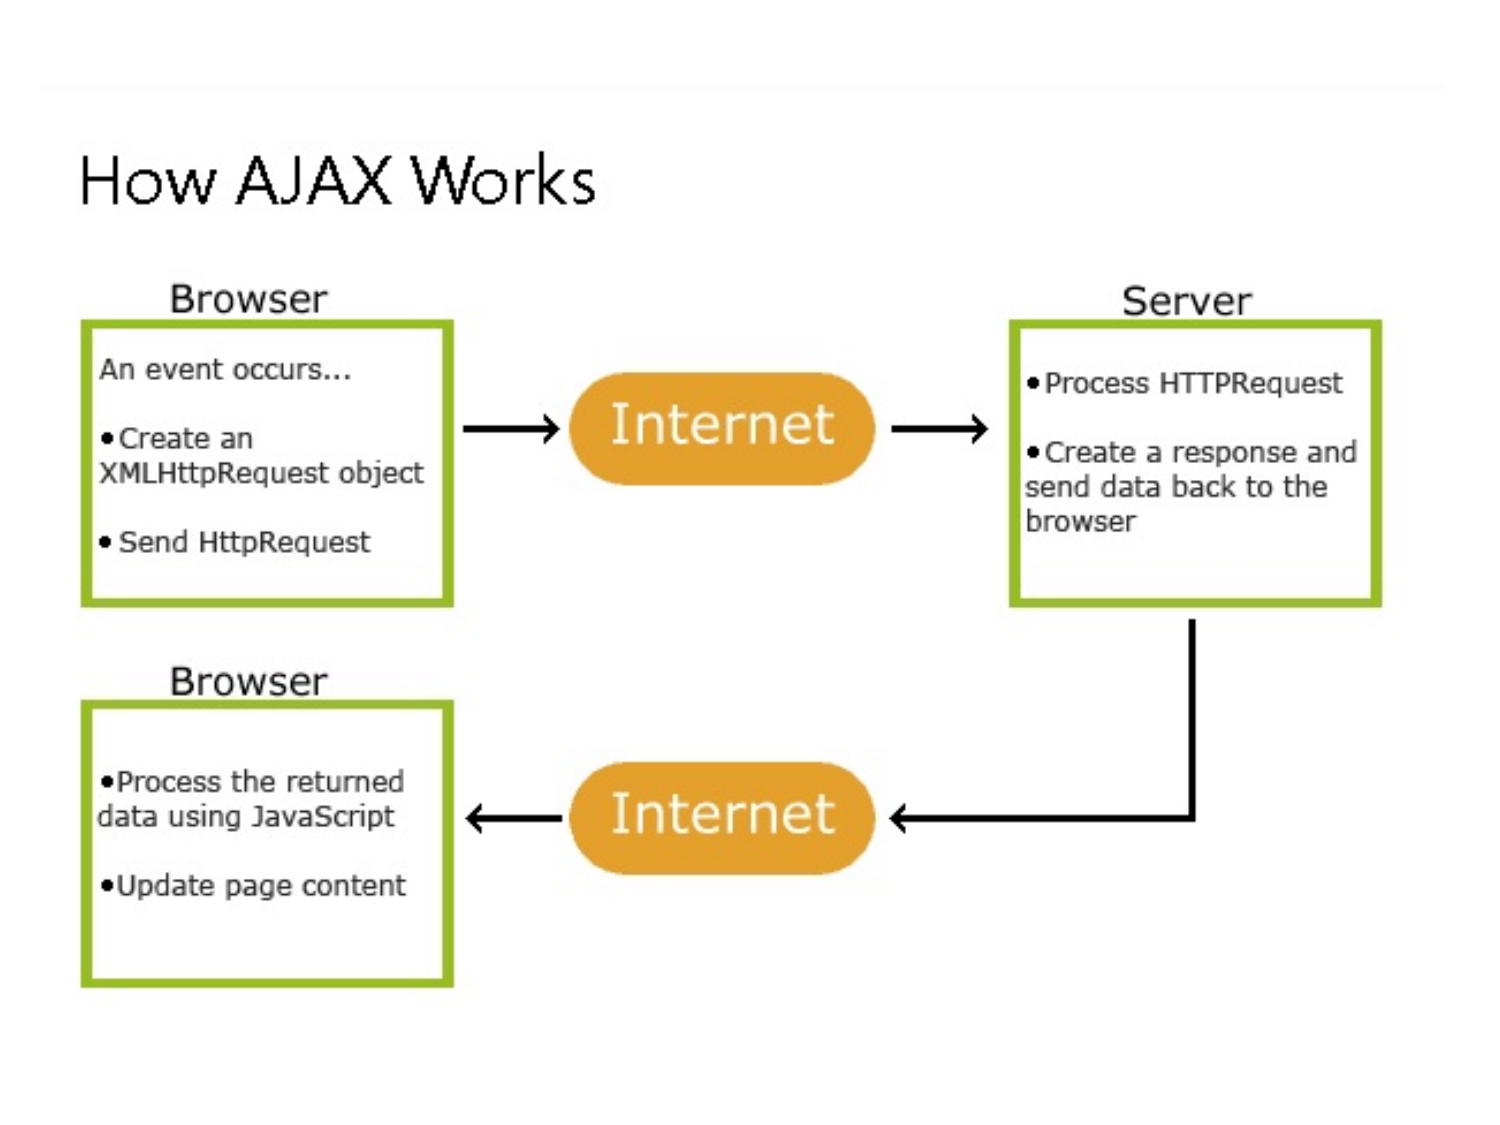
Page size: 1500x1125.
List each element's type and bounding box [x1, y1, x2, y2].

picture [40, 85, 1445, 1030]
